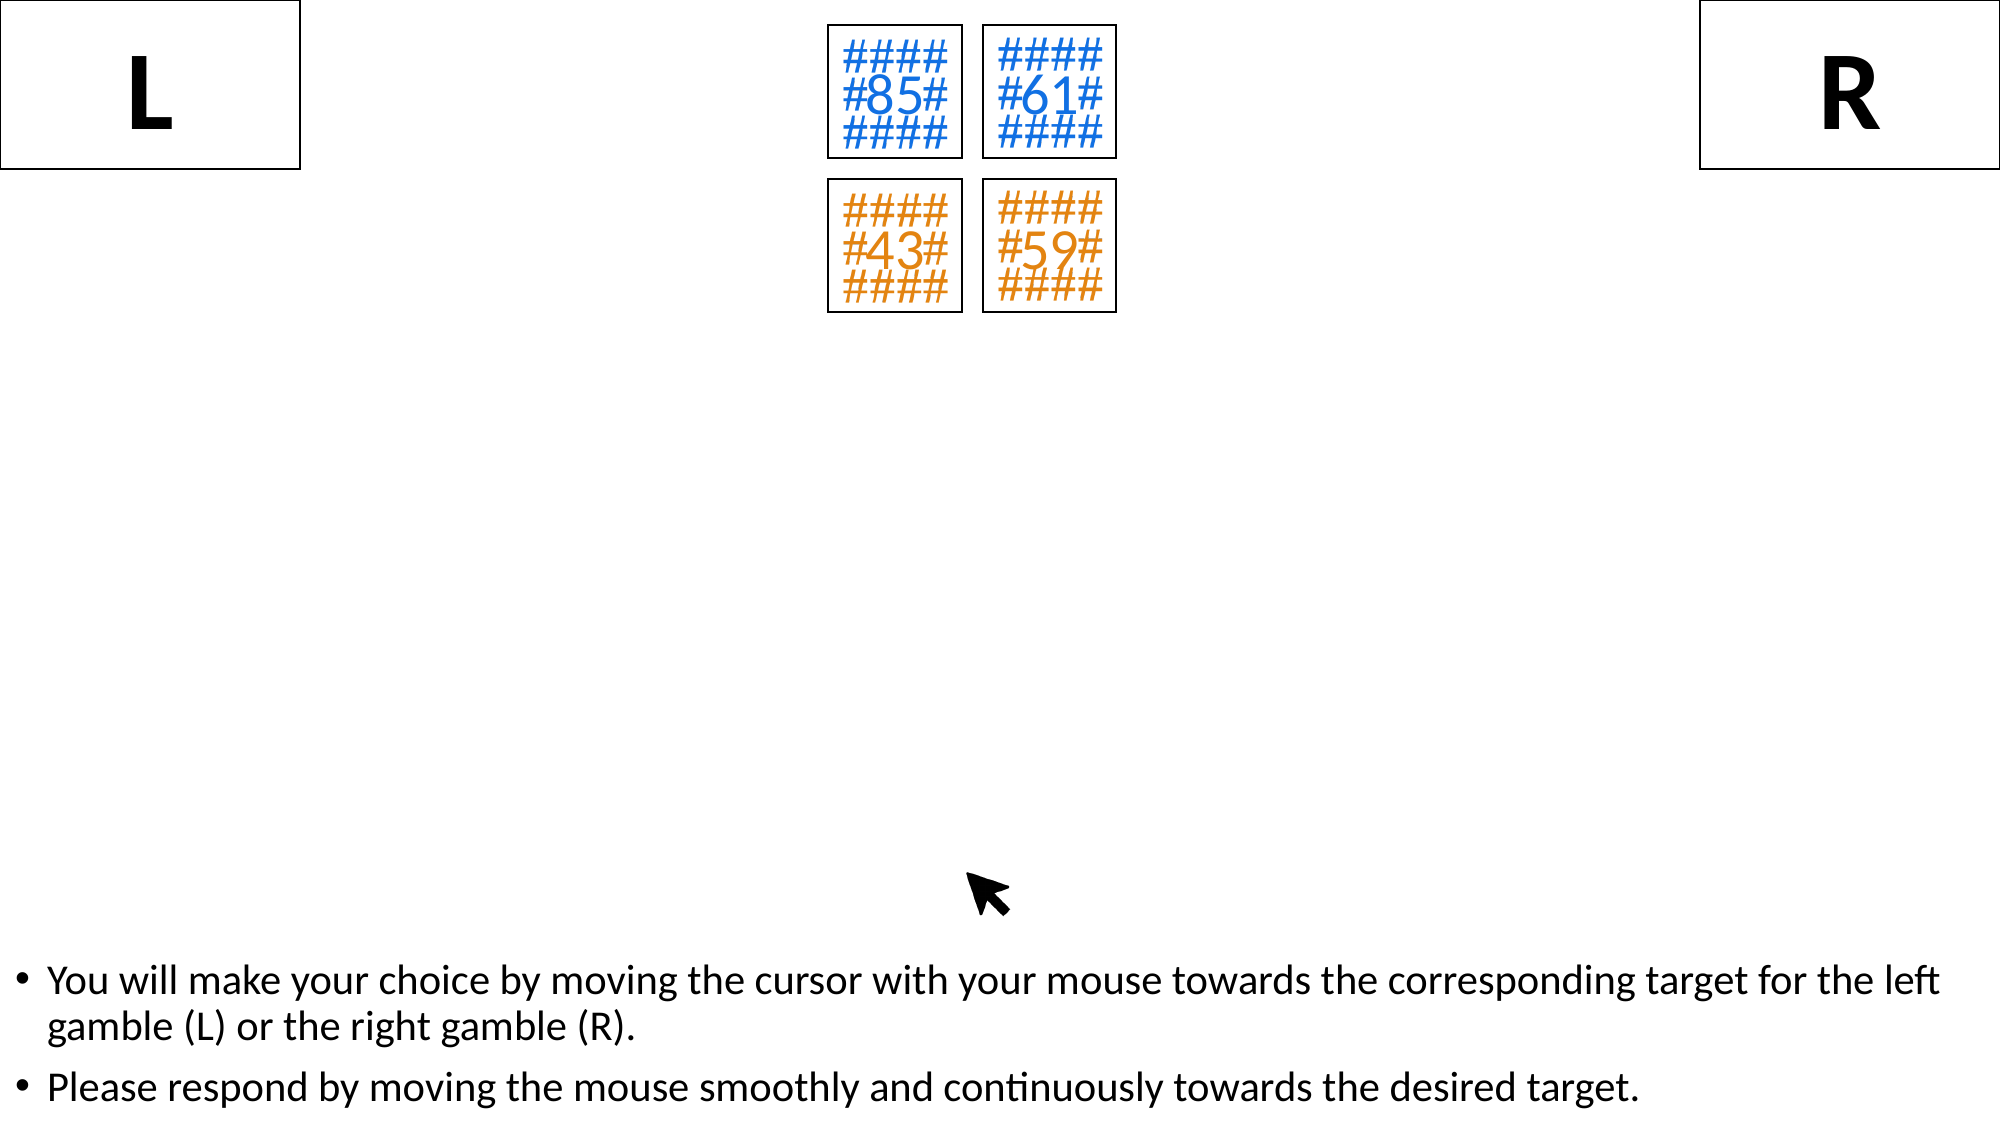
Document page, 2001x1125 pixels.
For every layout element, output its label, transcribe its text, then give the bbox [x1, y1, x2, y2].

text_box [828, 24, 1117, 313]
list You will make your choice by moving the cursor with your mouse towards the corresponding target for the left gamble (L) or the right gamble (R). Please respond by moving the mouse smoothly and continuously towards the desired target. [0, 950, 2000, 1119]
text_box L [0, 0, 301, 170]
text_box R [1699, 0, 2000, 170]
picture [950, 856, 1026, 932]
